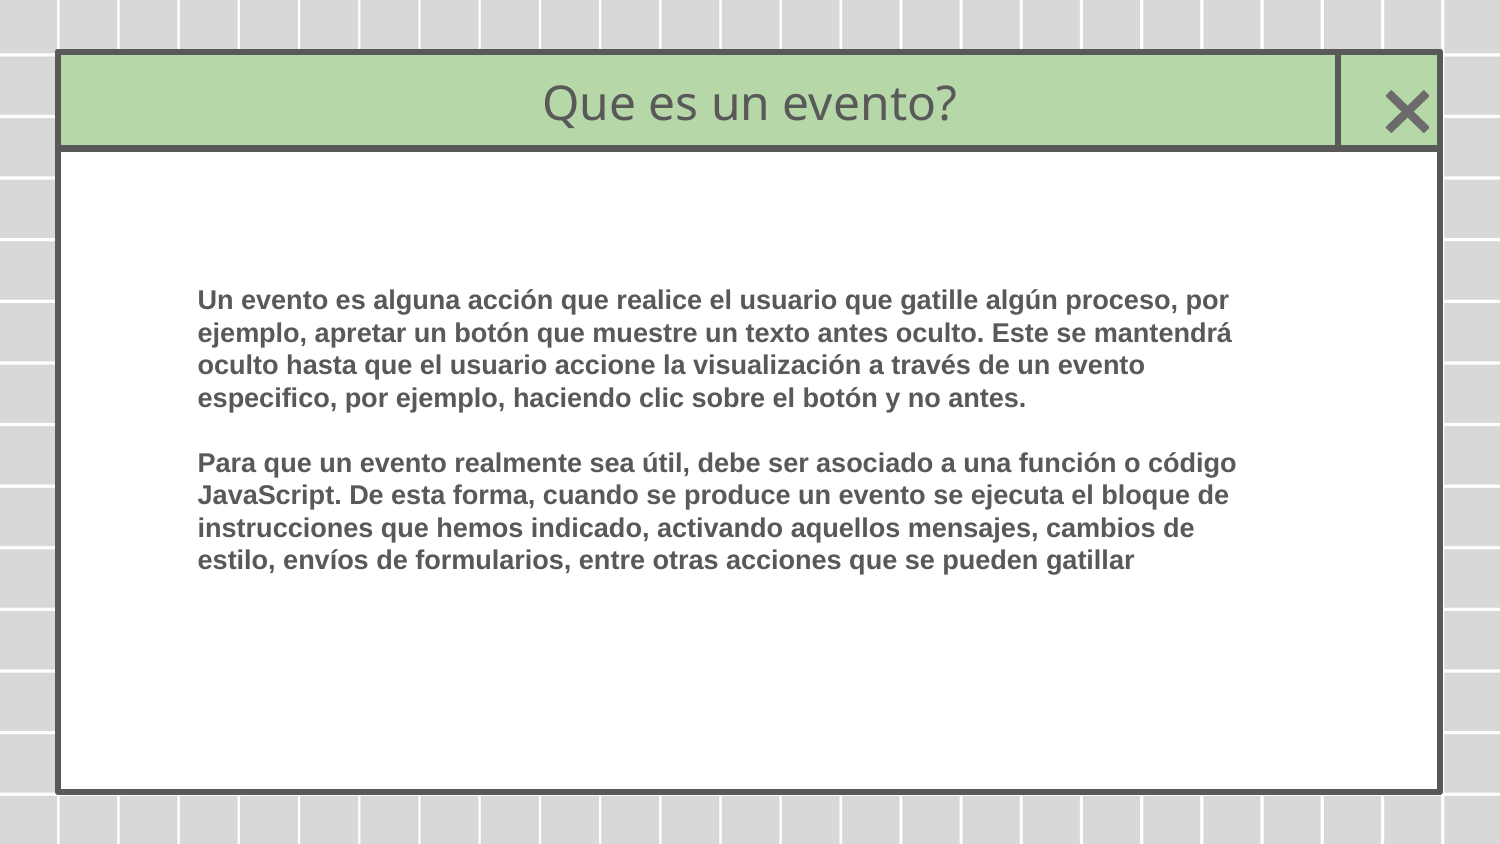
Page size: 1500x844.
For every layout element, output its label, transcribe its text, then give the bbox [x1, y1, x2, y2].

picture [0, 0, 1500, 844]
text_box Un evento es alguna acción que realice el usuario que gatille algún proceso, por ejemplo, apretar un botón que muestre un texto antes oculto. Este se mantendrá oculto hasta que el usuario accione la visualización a través de un evento especifico, por ejemplo, haciendo clic sobre el botón y no antes. Para que un evento realmente sea útil, debe ser asociado a una función o código JavaScript. De esta forma, cuando se produce un evento se ejecuta el bloque de instrucciones que hemos indicado, activando aquellos mensajes, cambios de estilo, envíos de formularios, entre otras acciones que se pueden gatillar [182, 267, 1285, 591]
title Que es un evento? [182, 64, 1318, 139]
